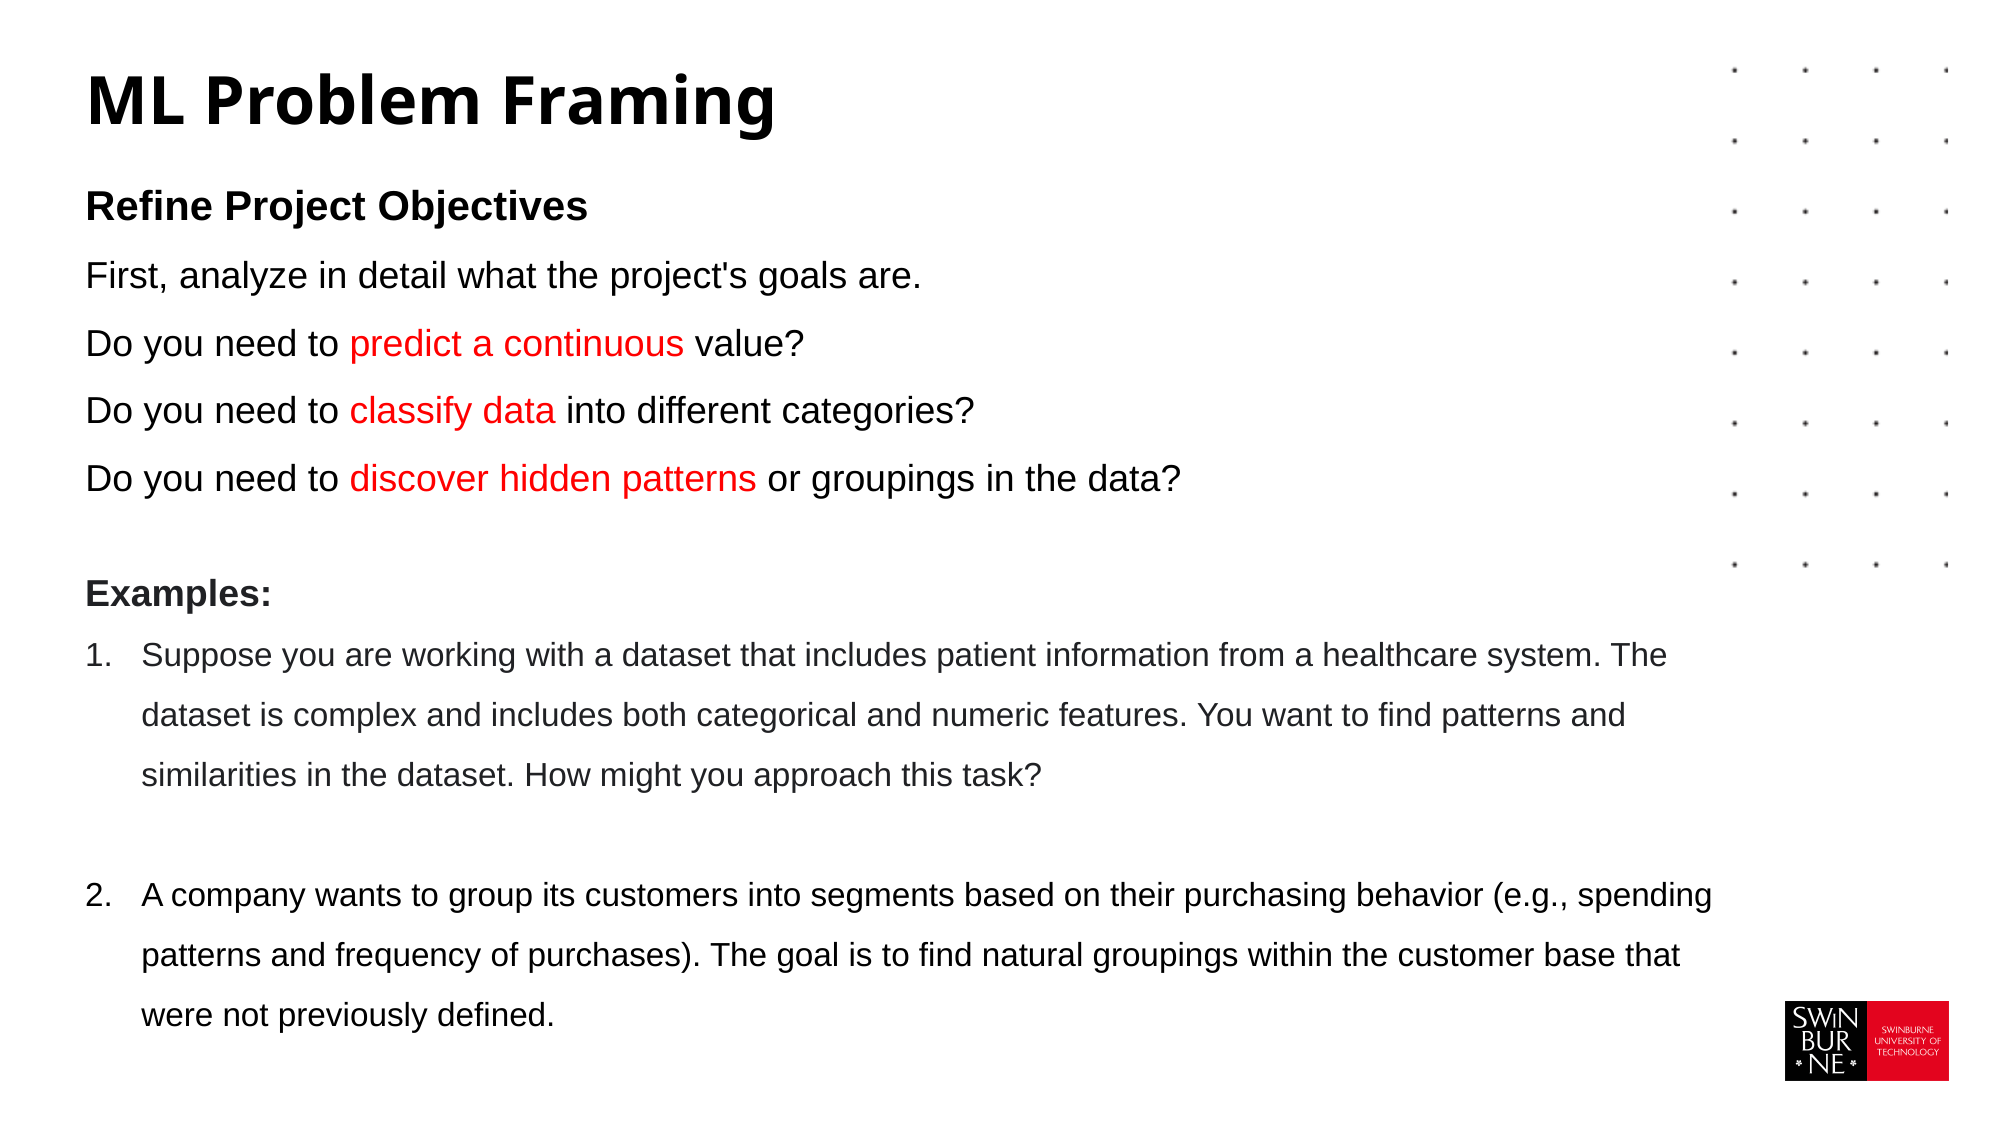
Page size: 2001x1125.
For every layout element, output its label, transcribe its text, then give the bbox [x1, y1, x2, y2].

text_box Examples: Suppose you are working with a dataset that includes patient information from a healthcare system. The dataset is complex and includes both categorical and numeric features. You want to find patterns and similarities in the dataset. How might you approach this task? A company wants to group its customers into segments based on their purchasing behavior (e.g., spending patterns and frequency of purchases). The goal is to find natural groupings within the customer base that were not previously defined. [70, 538, 1776, 1041]
picture [1785, 1001, 1949, 1081]
title ML Problem Framing [70, 50, 1660, 254]
text_box Refine Project Objectives First, analyze in detail what the project's goals are. Do you need to predict a continuous value? Do you need to classify data into different categories? Do you need to discover hidden patterns or groupings in the data? [70, 146, 1432, 506]
